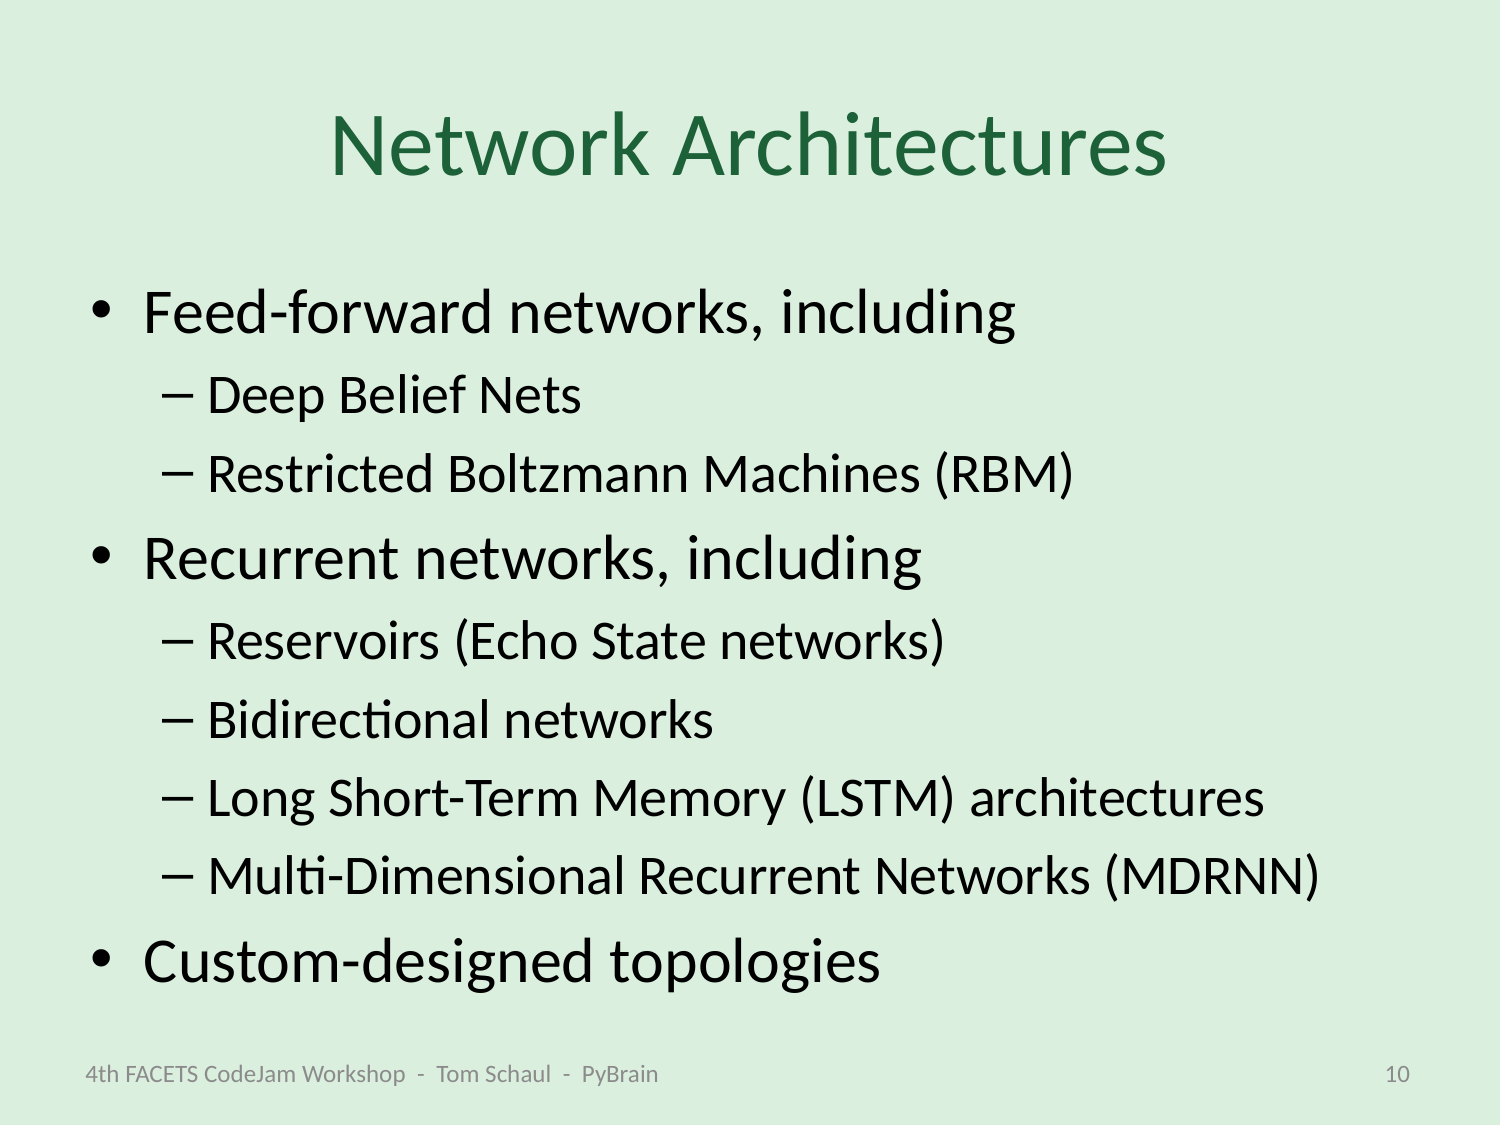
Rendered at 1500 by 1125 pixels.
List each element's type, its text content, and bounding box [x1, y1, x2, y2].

list Feed-forward networks, including Deep Belief Nets Restricted Boltzmann Machines (RBM) Recurrent networks, including Reservoirs (Echo State networks) Bidirectional networks Long Short-Term Memory (LSTM) architectures Multi-Dimensional Recurrent Networks (MDRNN) Custom-designed topologies [75, 262, 1425, 1005]
footer 4th FACETS CodeJam Workshop - Tom Schaul - PyBrain [70, 1042, 715, 1103]
slide_number 10 [1074, 1042, 1425, 1103]
title Network Architectures [75, 45, 1425, 233]
